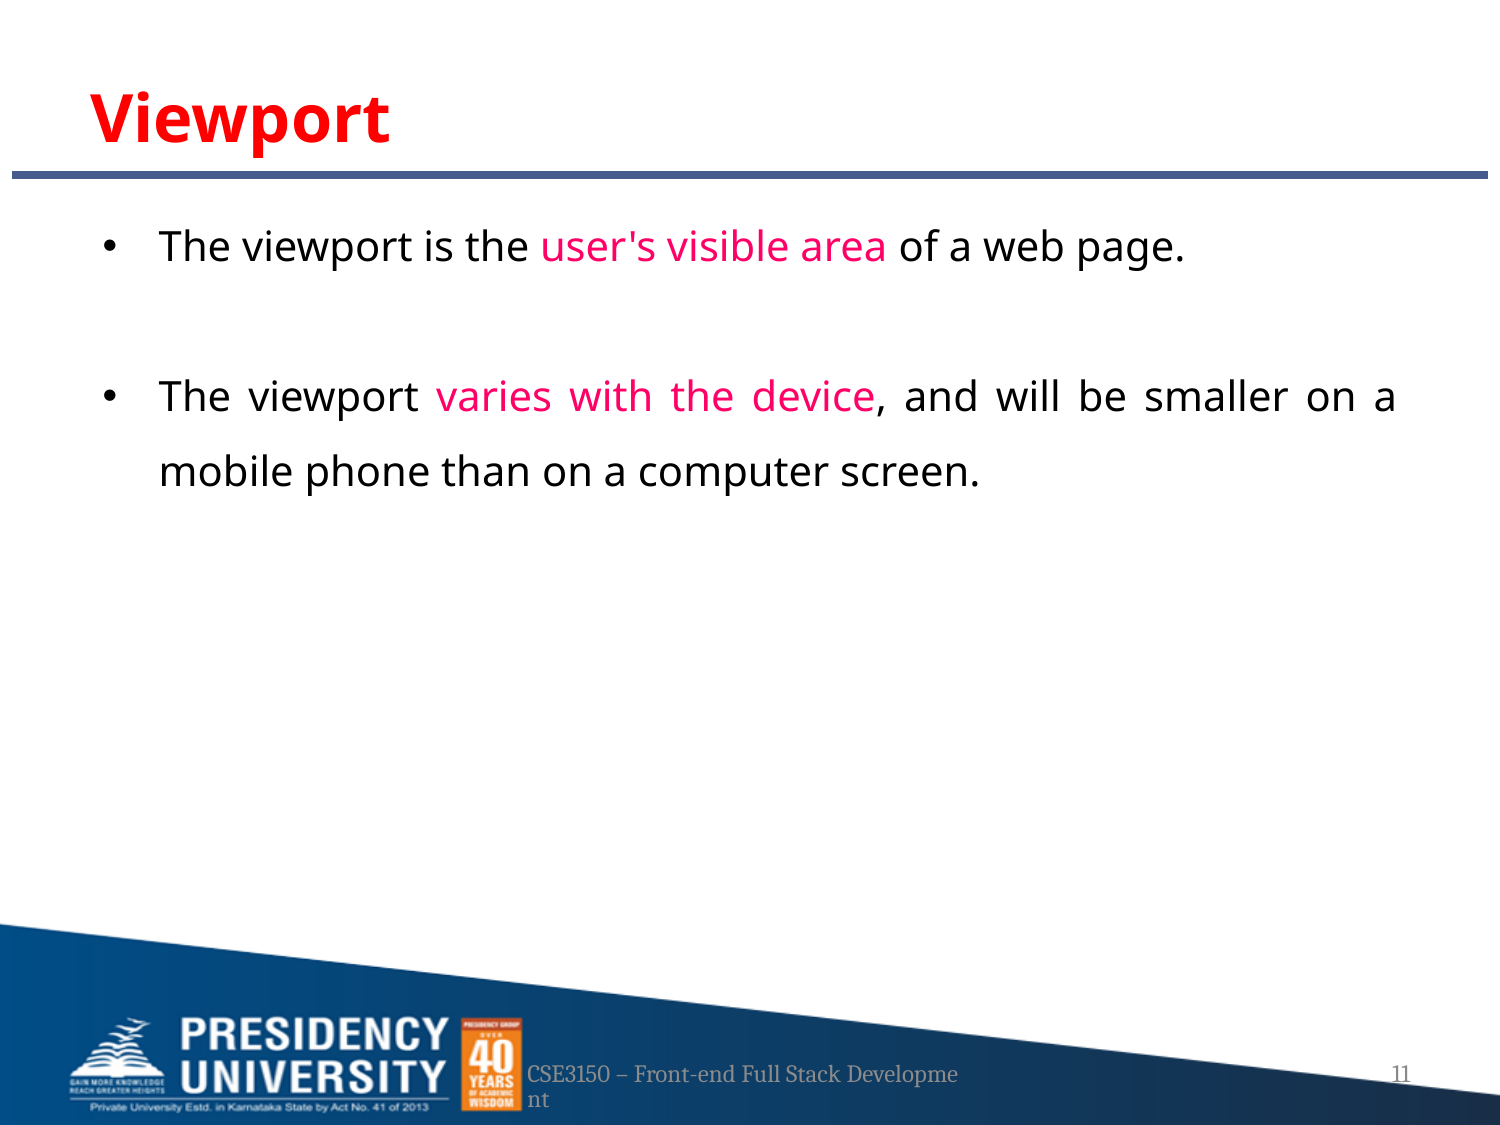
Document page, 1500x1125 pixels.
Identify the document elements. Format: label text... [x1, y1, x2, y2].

slide_number 11 [1074, 1042, 1425, 1103]
title Viewport [75, 0, 1349, 164]
picture [0, 921, 1500, 1125]
footer CSE3150 – Front-end Full Stack Development [512, 1042, 988, 1103]
list The viewport is the user's visible area of a web page. The viewport varies with the device, and will be smaller on a mobile phone than on a computer screen. [87, 187, 1413, 950]
